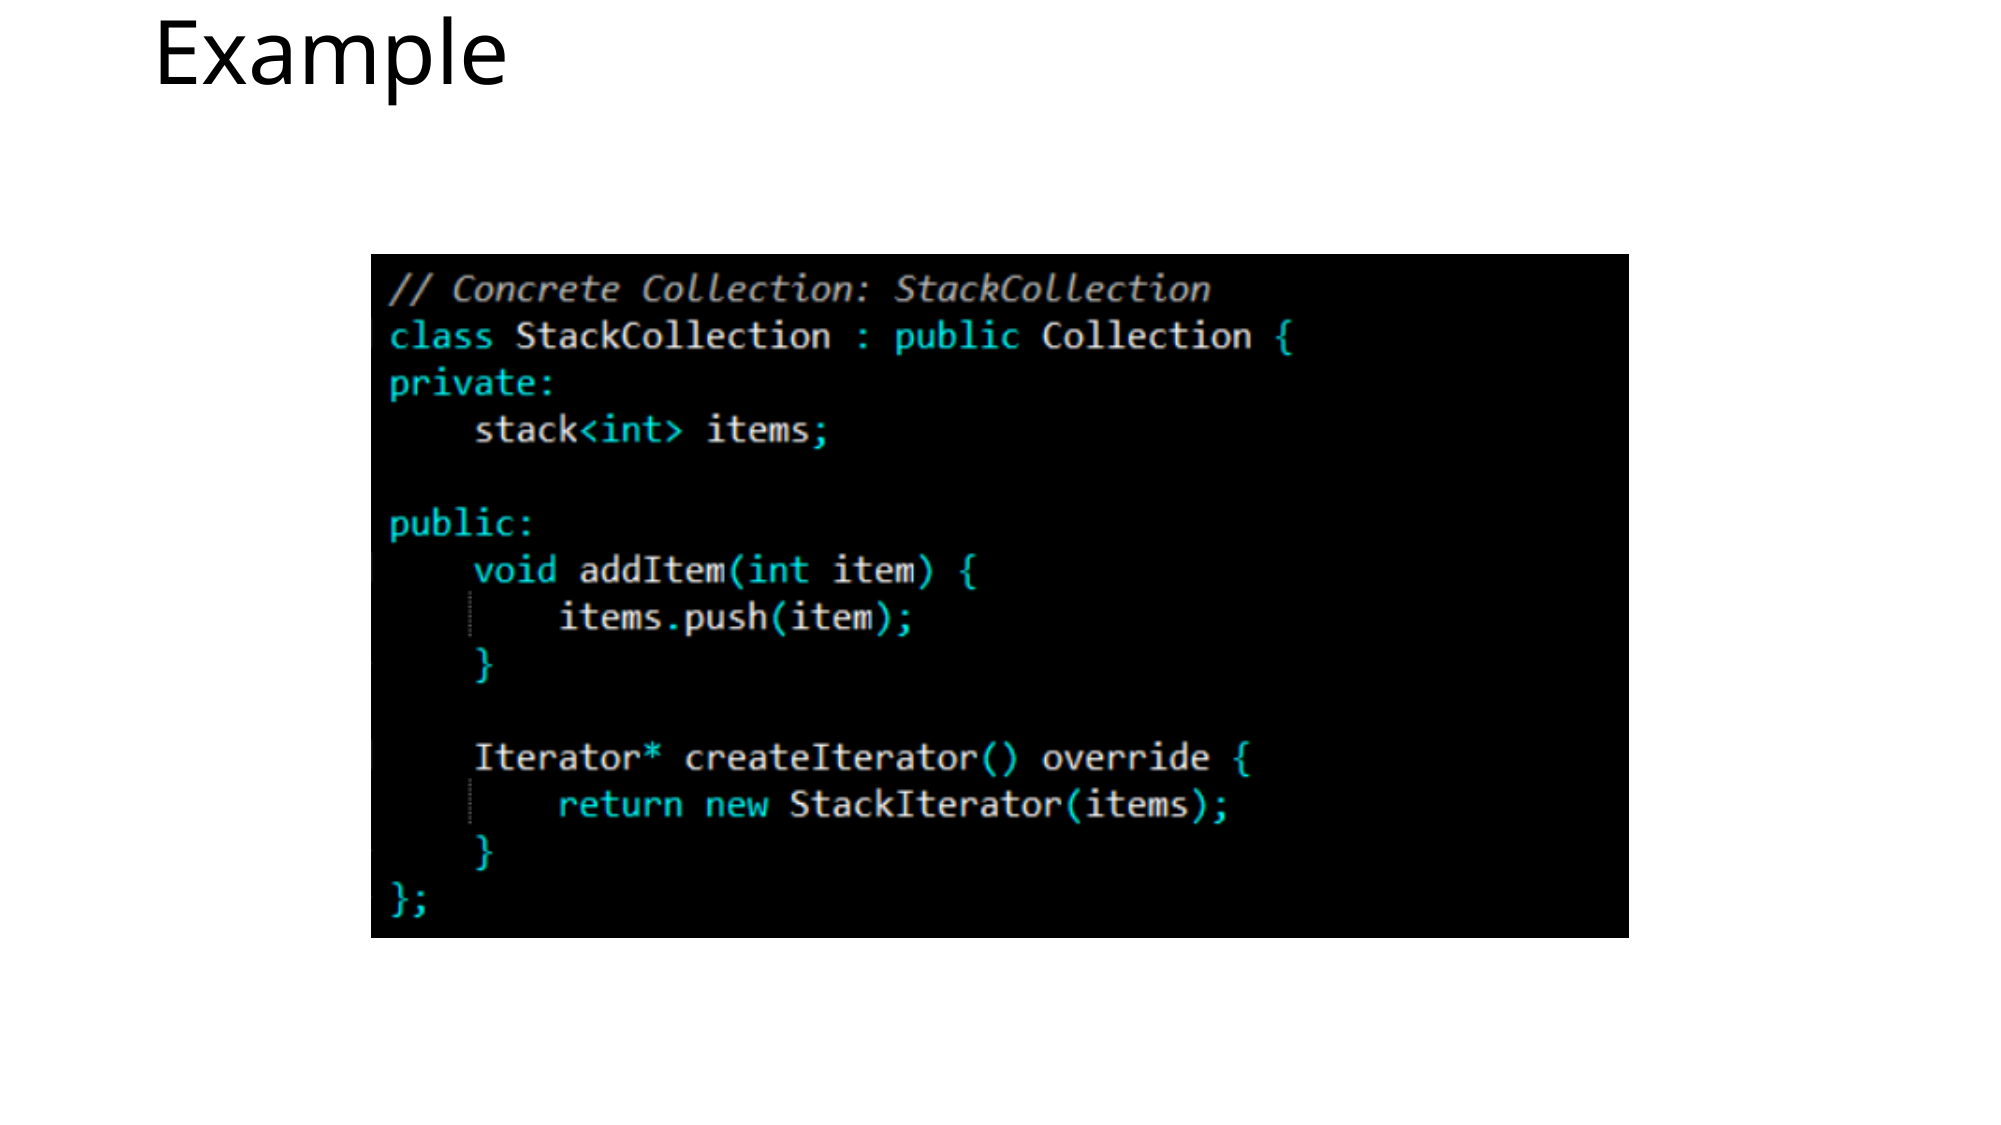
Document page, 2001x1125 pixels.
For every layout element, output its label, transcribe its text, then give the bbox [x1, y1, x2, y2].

picture [370, 253, 1630, 938]
title Example [137, 0, 1863, 112]
